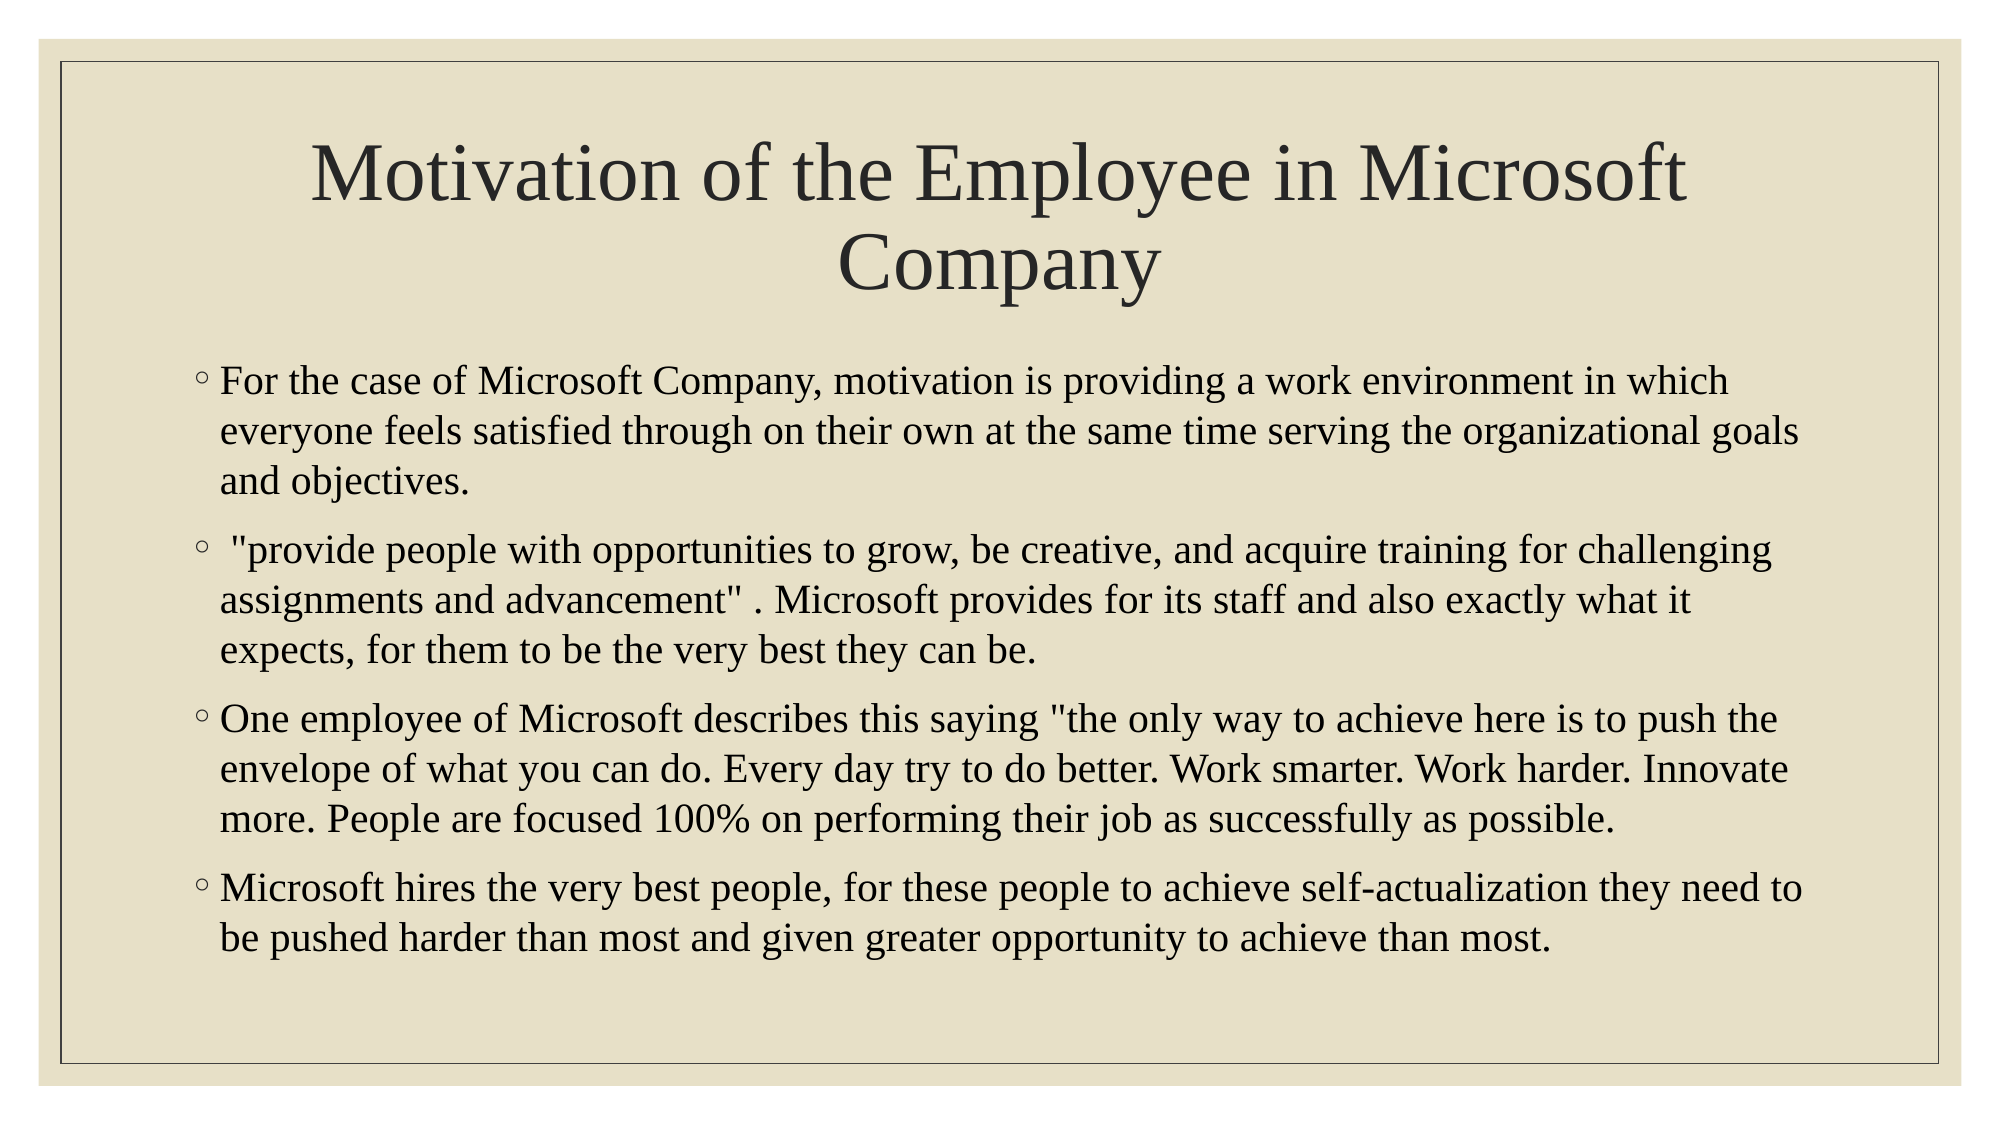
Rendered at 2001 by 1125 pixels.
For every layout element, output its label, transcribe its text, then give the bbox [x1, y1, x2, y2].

list For the case of Microsoft Company, motivation is providing a work environment in which everyone feels satisfied through on their own at the same time serving the organizational goals and objectives. "provide people with opportunities to grow, be creative, and acquire training for challenging assignments and advancement" . Microsoft provides for its staff and also exactly what it expects, for them to be the very best they can be. One employee of Microsoft describes this saying "the only way to achieve here is to push the envelope of what you can do. Every day try to do better. Work smarter. Work harder. Innovate more. People are focused 100% on performing their job as successfully as possible. Microsoft hires the very best people, for these people to achieve self-actualization they need to be pushed harder than most and given greater opportunity to achieve than most. [174, 345, 1825, 1035]
title Motivation of the Employee in Microsoft Company [174, 105, 1825, 331]
